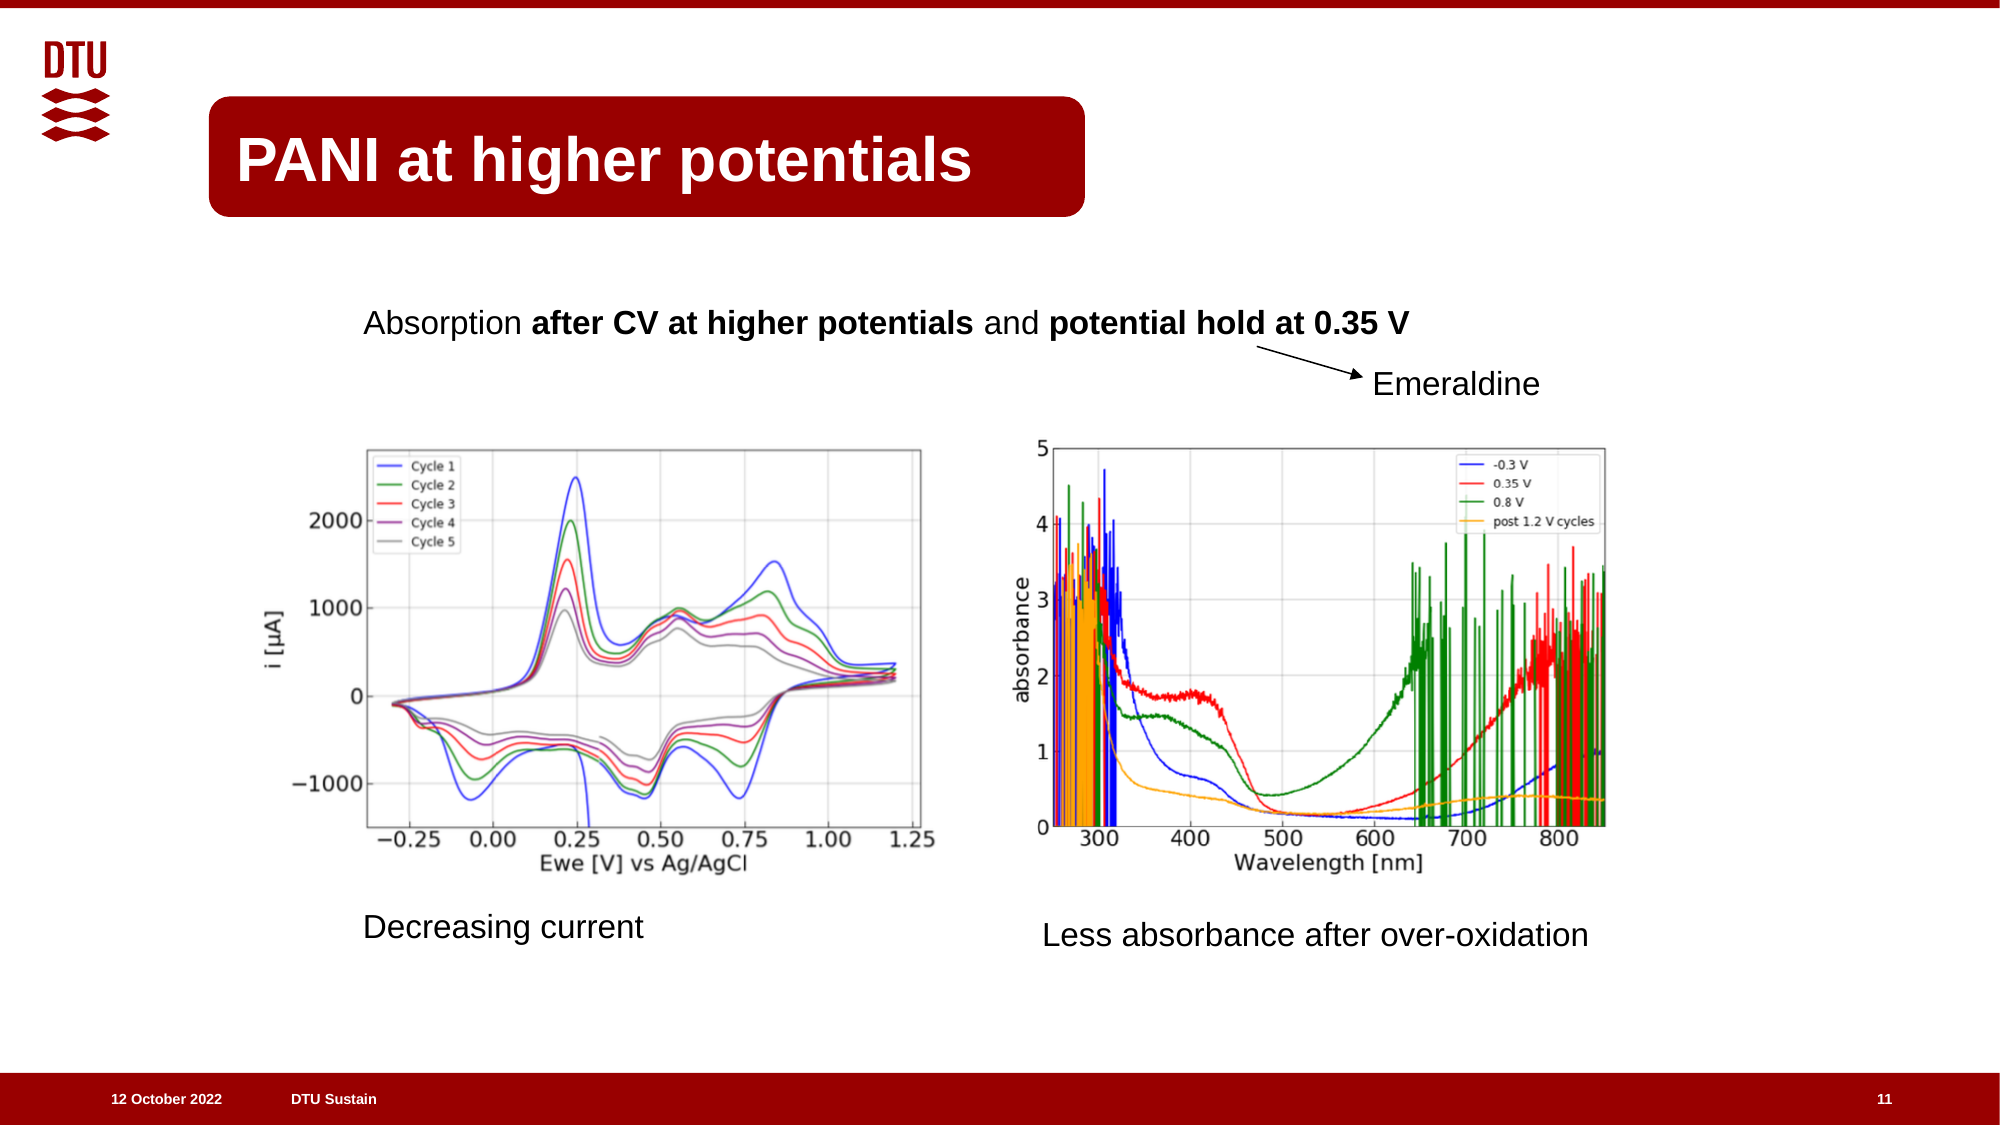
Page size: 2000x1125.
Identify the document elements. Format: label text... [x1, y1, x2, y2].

slide_number 11 [1877, 1073, 1949, 1125]
text_box [209, 97, 1085, 217]
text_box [1256, 346, 1364, 378]
picture [230, 418, 1650, 895]
text_box Less absorbance after over-oxidation [1042, 913, 1935, 1003]
text_box Emeraldine [1372, 361, 2000, 402]
text_box Absorption after CV at higher potentials and potential hold at 0.35 V [363, 300, 1556, 341]
text_box Decreasing current [362, 905, 1256, 995]
title PANI at higher potentials [236, 34, 1764, 195]
